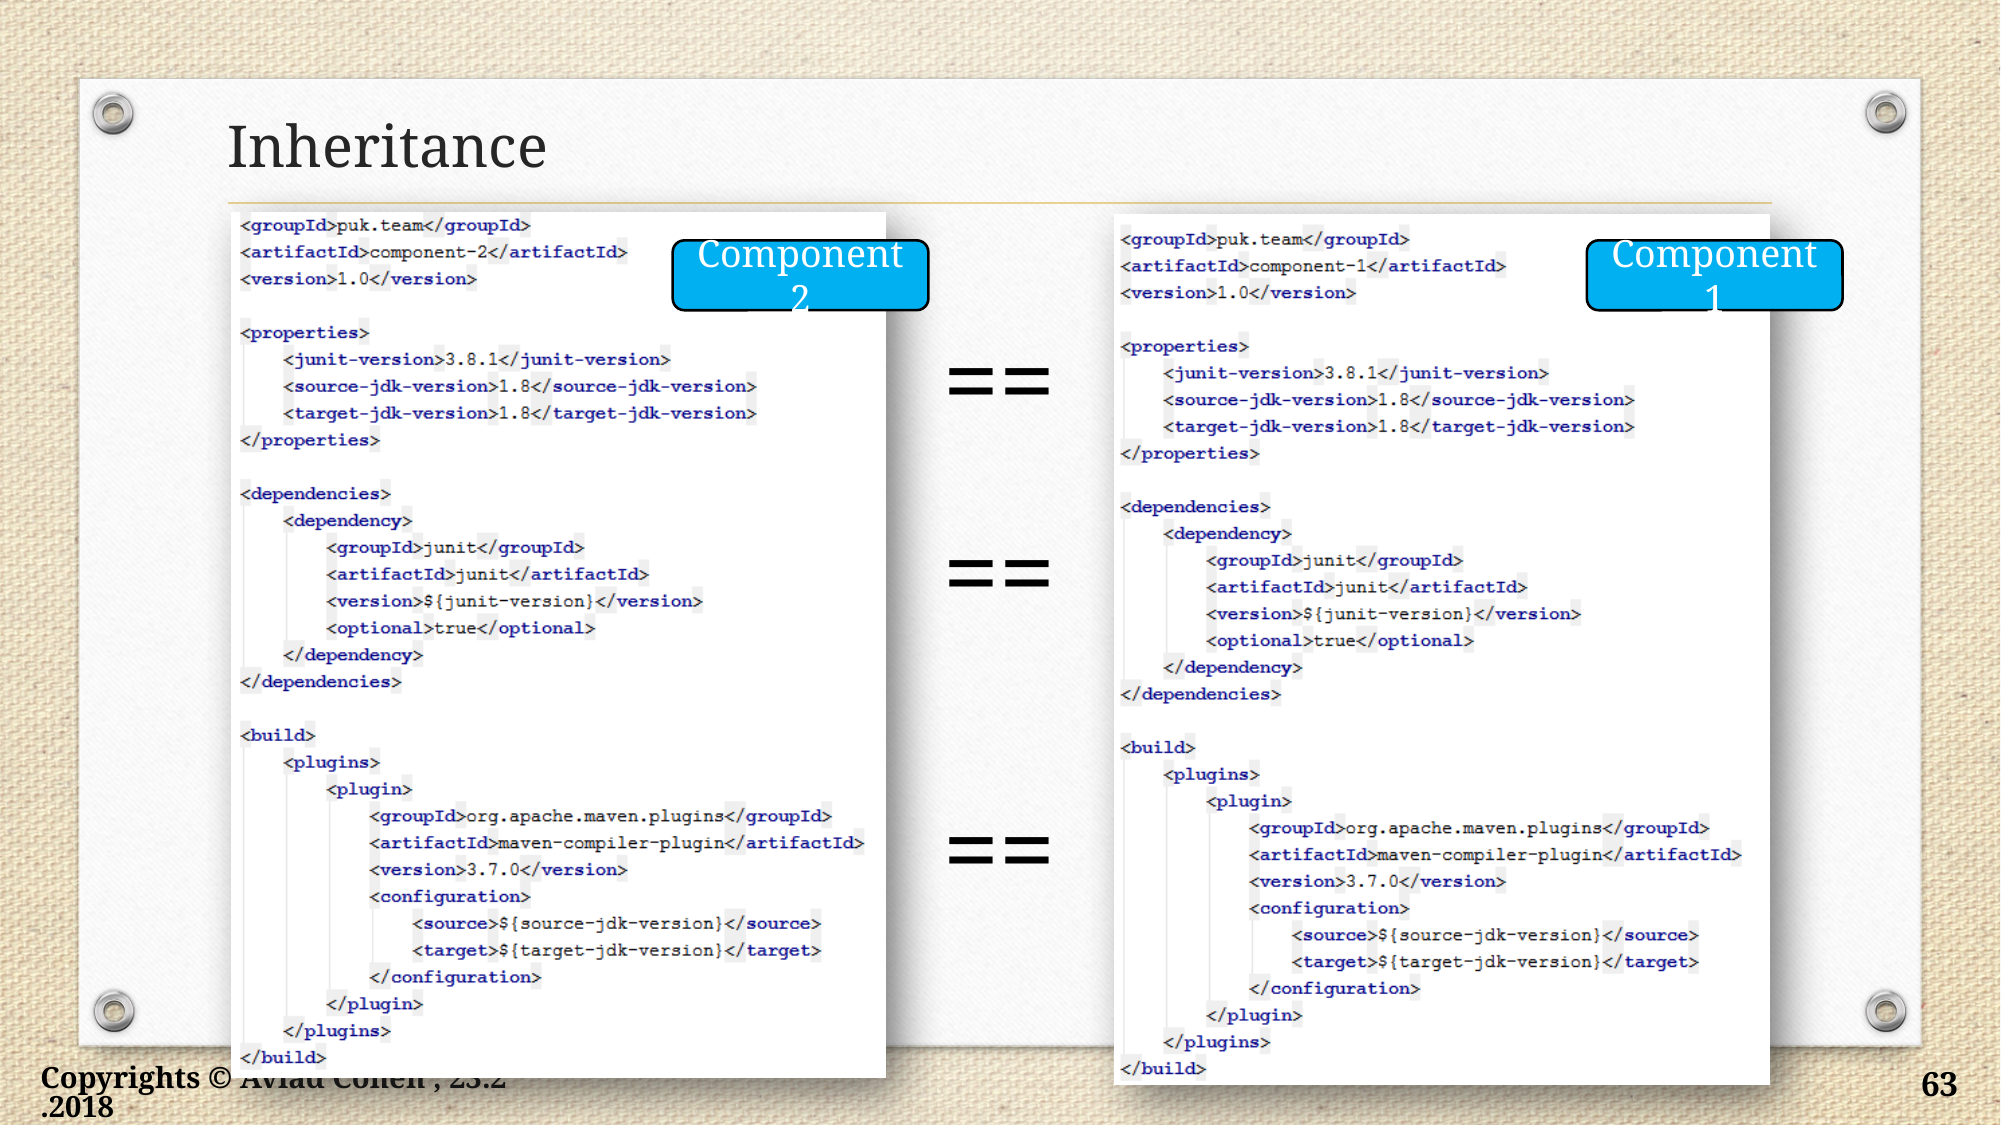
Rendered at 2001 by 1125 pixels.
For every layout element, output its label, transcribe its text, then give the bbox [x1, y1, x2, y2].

footer Copyrights © Aviad Cohen ; 23.2.2018 [25, 1056, 225, 1103]
text_box == [907, 779, 1093, 915]
slide_number 63 [1884, 1063, 1974, 1109]
text_box == [907, 310, 1093, 445]
text_box Component 1 [1770, 239, 1844, 312]
text_box Component 2 [886, 239, 930, 312]
picture [0, 0, 2001, 1125]
text_box == [907, 501, 1093, 637]
title Inheritance [212, 101, 1788, 188]
